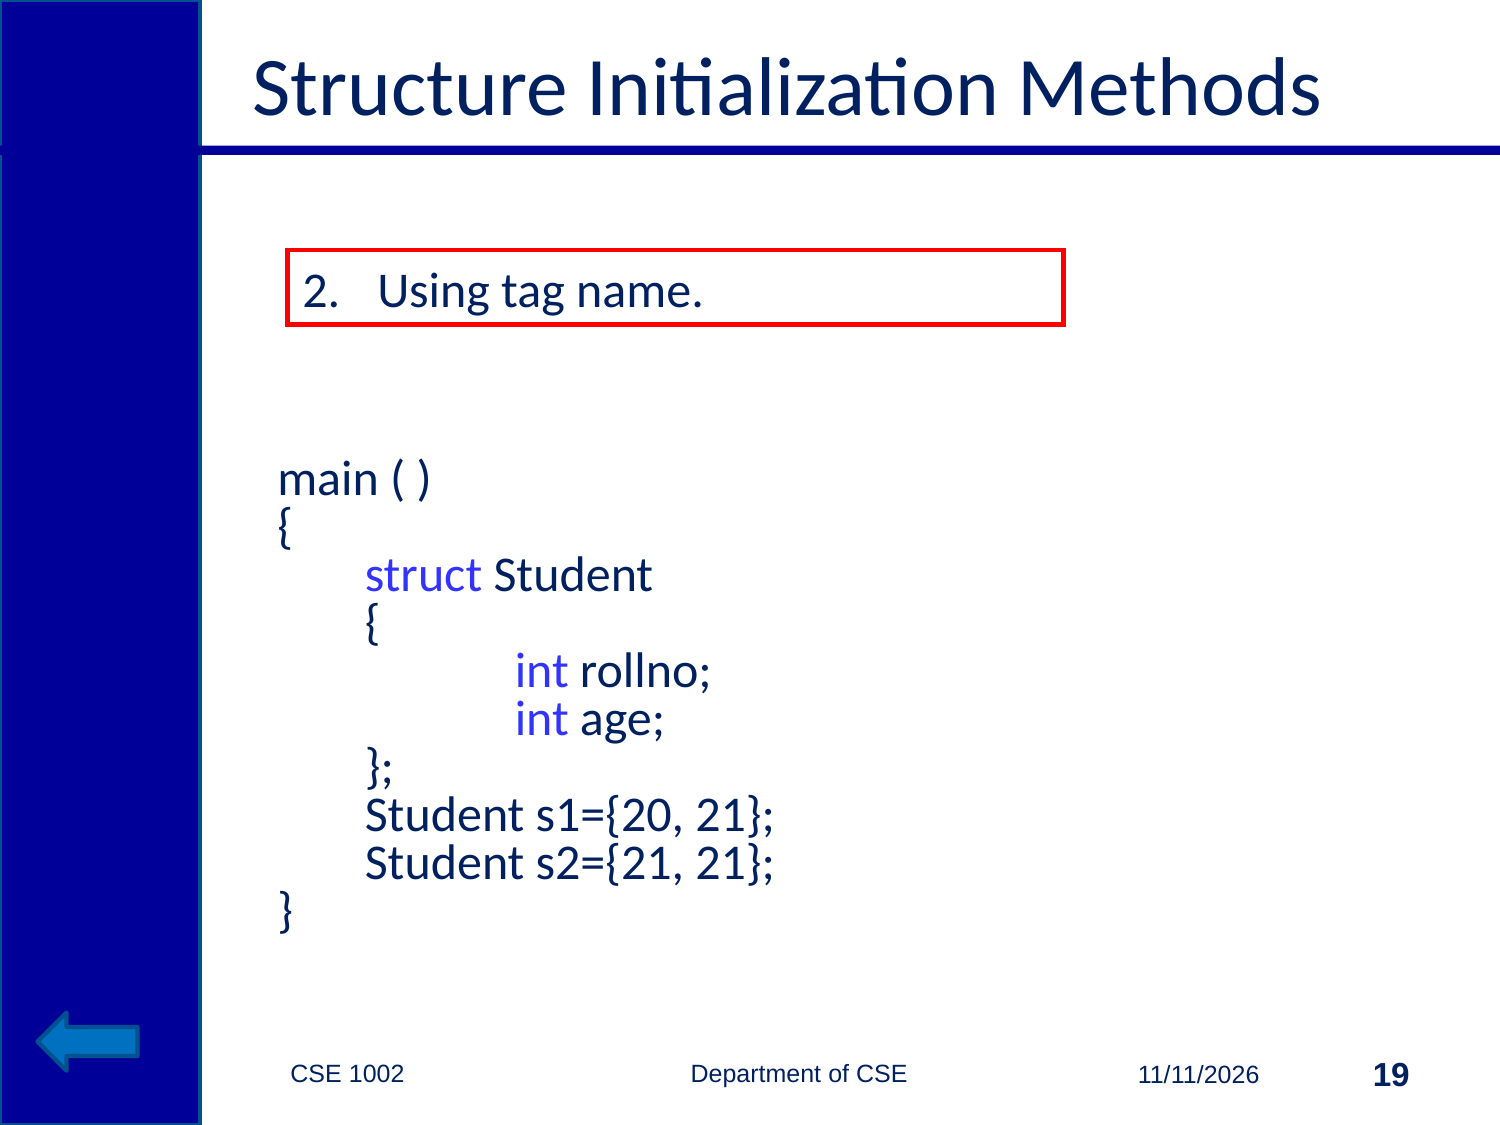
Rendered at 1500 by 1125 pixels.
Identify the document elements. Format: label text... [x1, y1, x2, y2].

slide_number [1050, 1043, 1275, 1104]
text_box Using tag name. [287, 249, 1064, 325]
text_box main ( ) { struct Student { int rollno; int age; }; Student s1={20, 21}; Student s2={21, 21}; } [262, 449, 1300, 945]
slide_number 19 [1312, 1042, 1425, 1103]
footer CSE 1002 Department of CSE [212, 1042, 988, 1103]
text_box [35, 1010, 140, 1073]
title Structure Initialization Methods [237, 37, 1388, 128]
